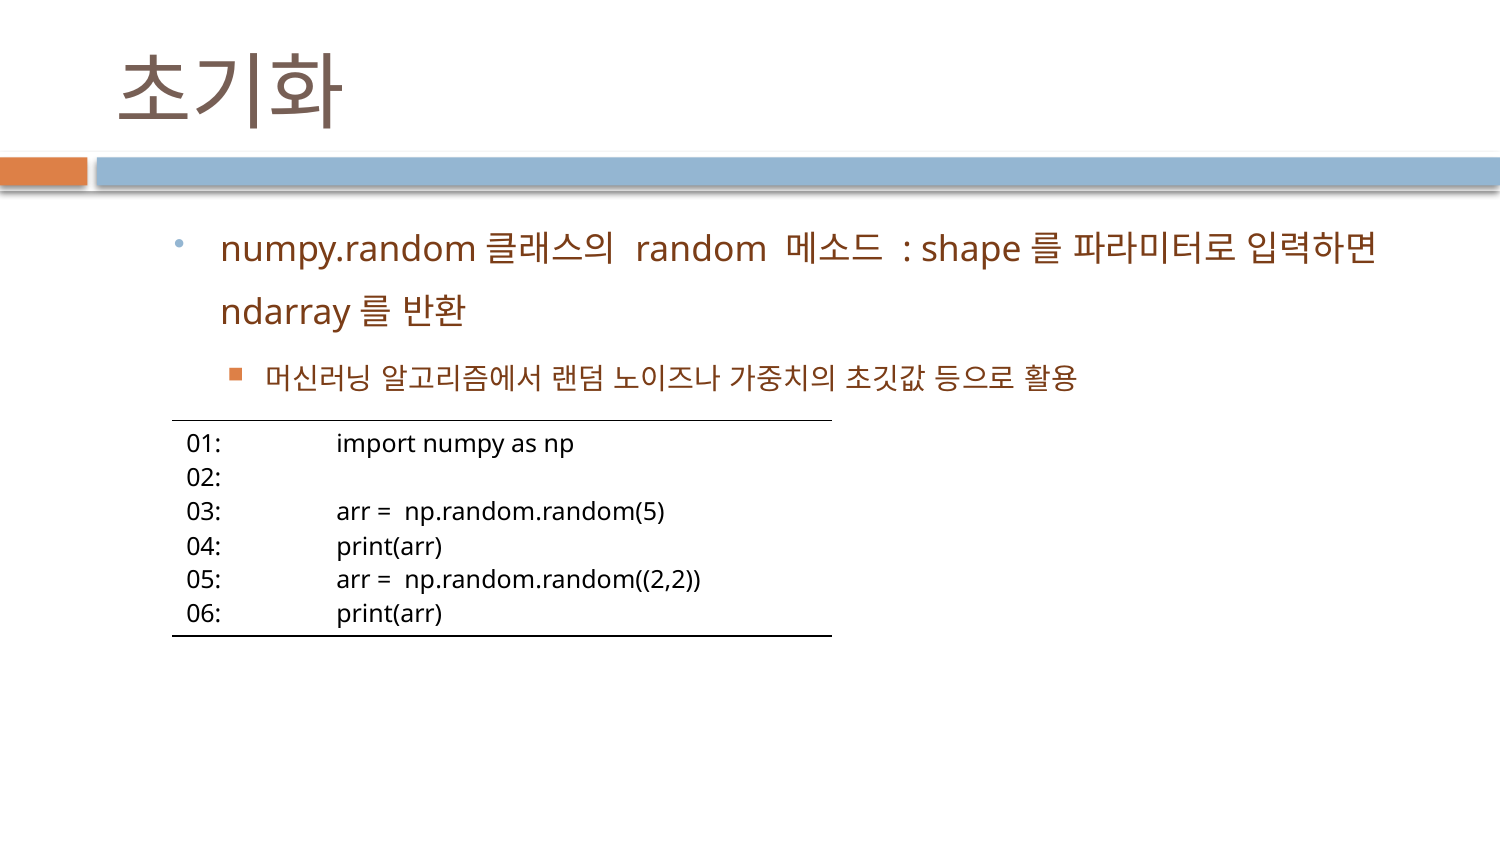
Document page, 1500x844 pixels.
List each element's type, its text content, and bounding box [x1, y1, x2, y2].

title 초기화 [100, 28, 1438, 150]
list numpy.random클래스의 random 메소드 : shape를 파라미터로 입력하면 ndarray를 반환 머신러닝 알고리즘에서 랜덤 노이즈나 가중치의 초깃값 등으로 활용 [100, 196, 1438, 750]
table_header 01: import numpy as np 02: 03: arr = np.random.random(5) 04: print(arr) 05: arr = np.random.random((2,2)) 06: print(arr) [172, 421, 832, 635]
